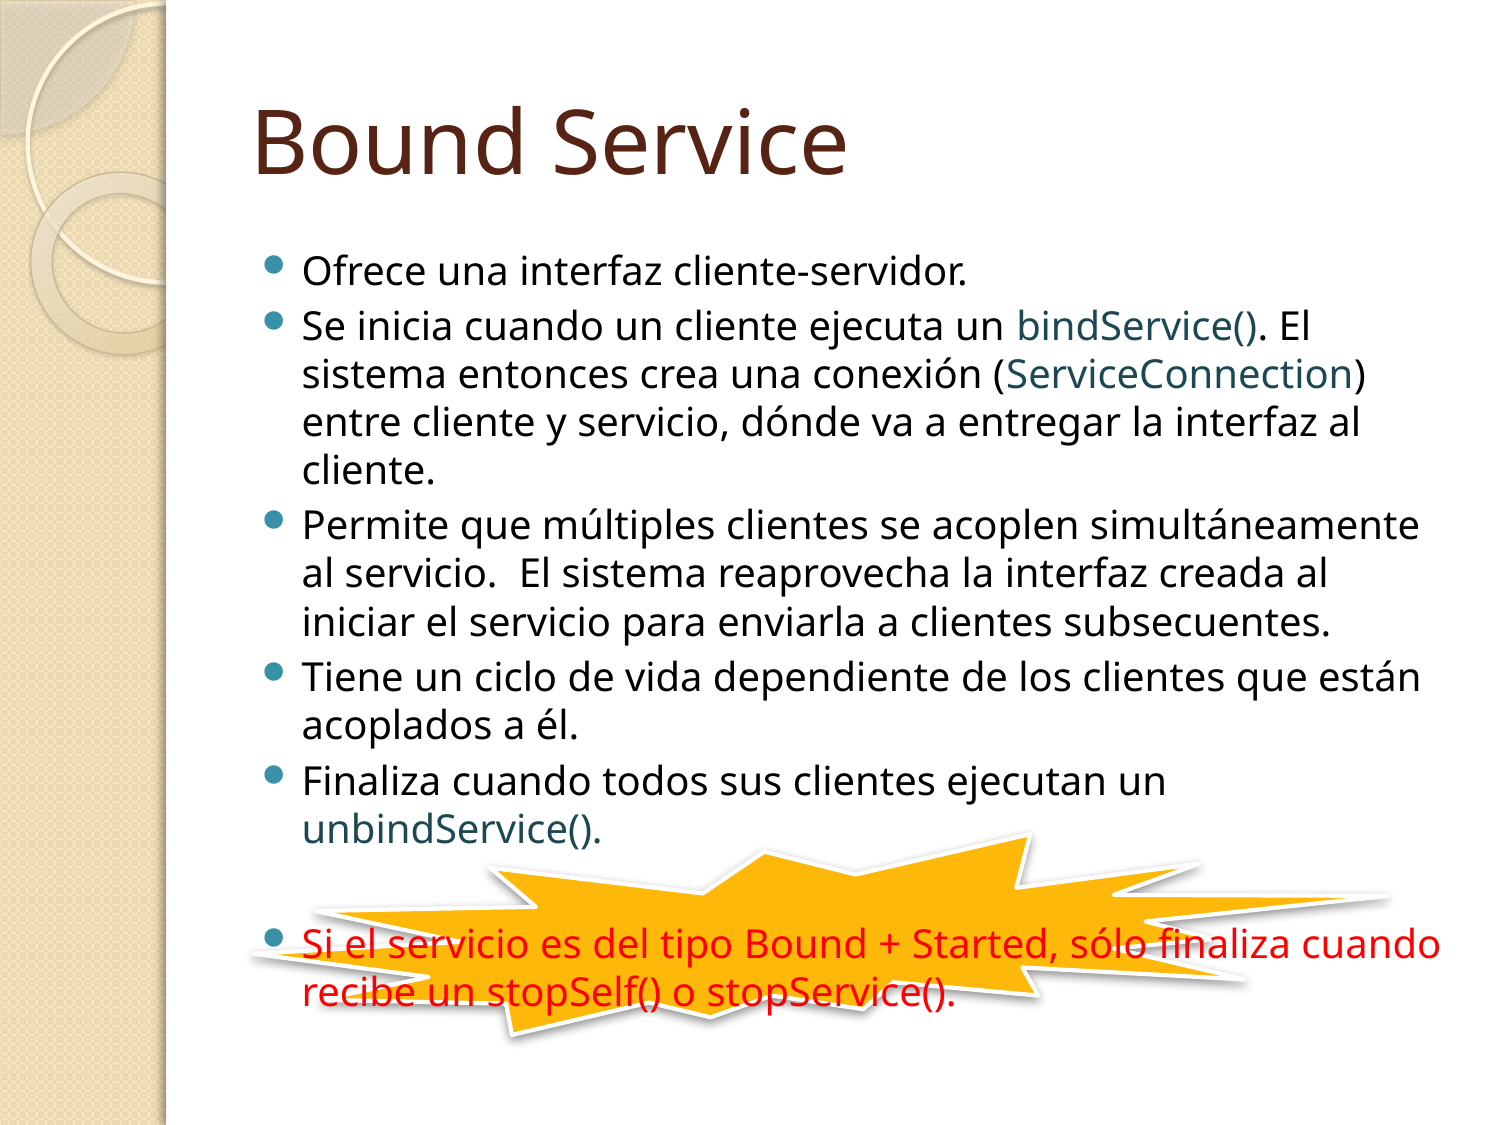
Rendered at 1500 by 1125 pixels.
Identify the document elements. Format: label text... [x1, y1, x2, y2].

list Ofrece una interfaz cliente-servidor. Se inicia cuando un cliente ejecuta un bindService(). El sistema entonces crea una conexión (ServiceConnection) entre cliente y servicio, dónde va a entregar la interfaz al cliente. Permite que múltiples clientes se acoplen simultáneamente al servicio. El sistema reaprovecha la interfaz creada al iniciar el servicio para enviarla a clientes subsecuentes. Tiene un ciclo de vida dependiente de los clientes que están acoplados a él. Finaliza cuando todos sus clientes ejecutan un unbindService(). Si el servicio es del tipo Bound + Started, sólo finaliza cuando recibe un stopSelf() o stopService(). [235, 237, 1466, 1025]
title Bound Service [235, 45, 1466, 233]
text_box [507, 1025, 564, 1037]
